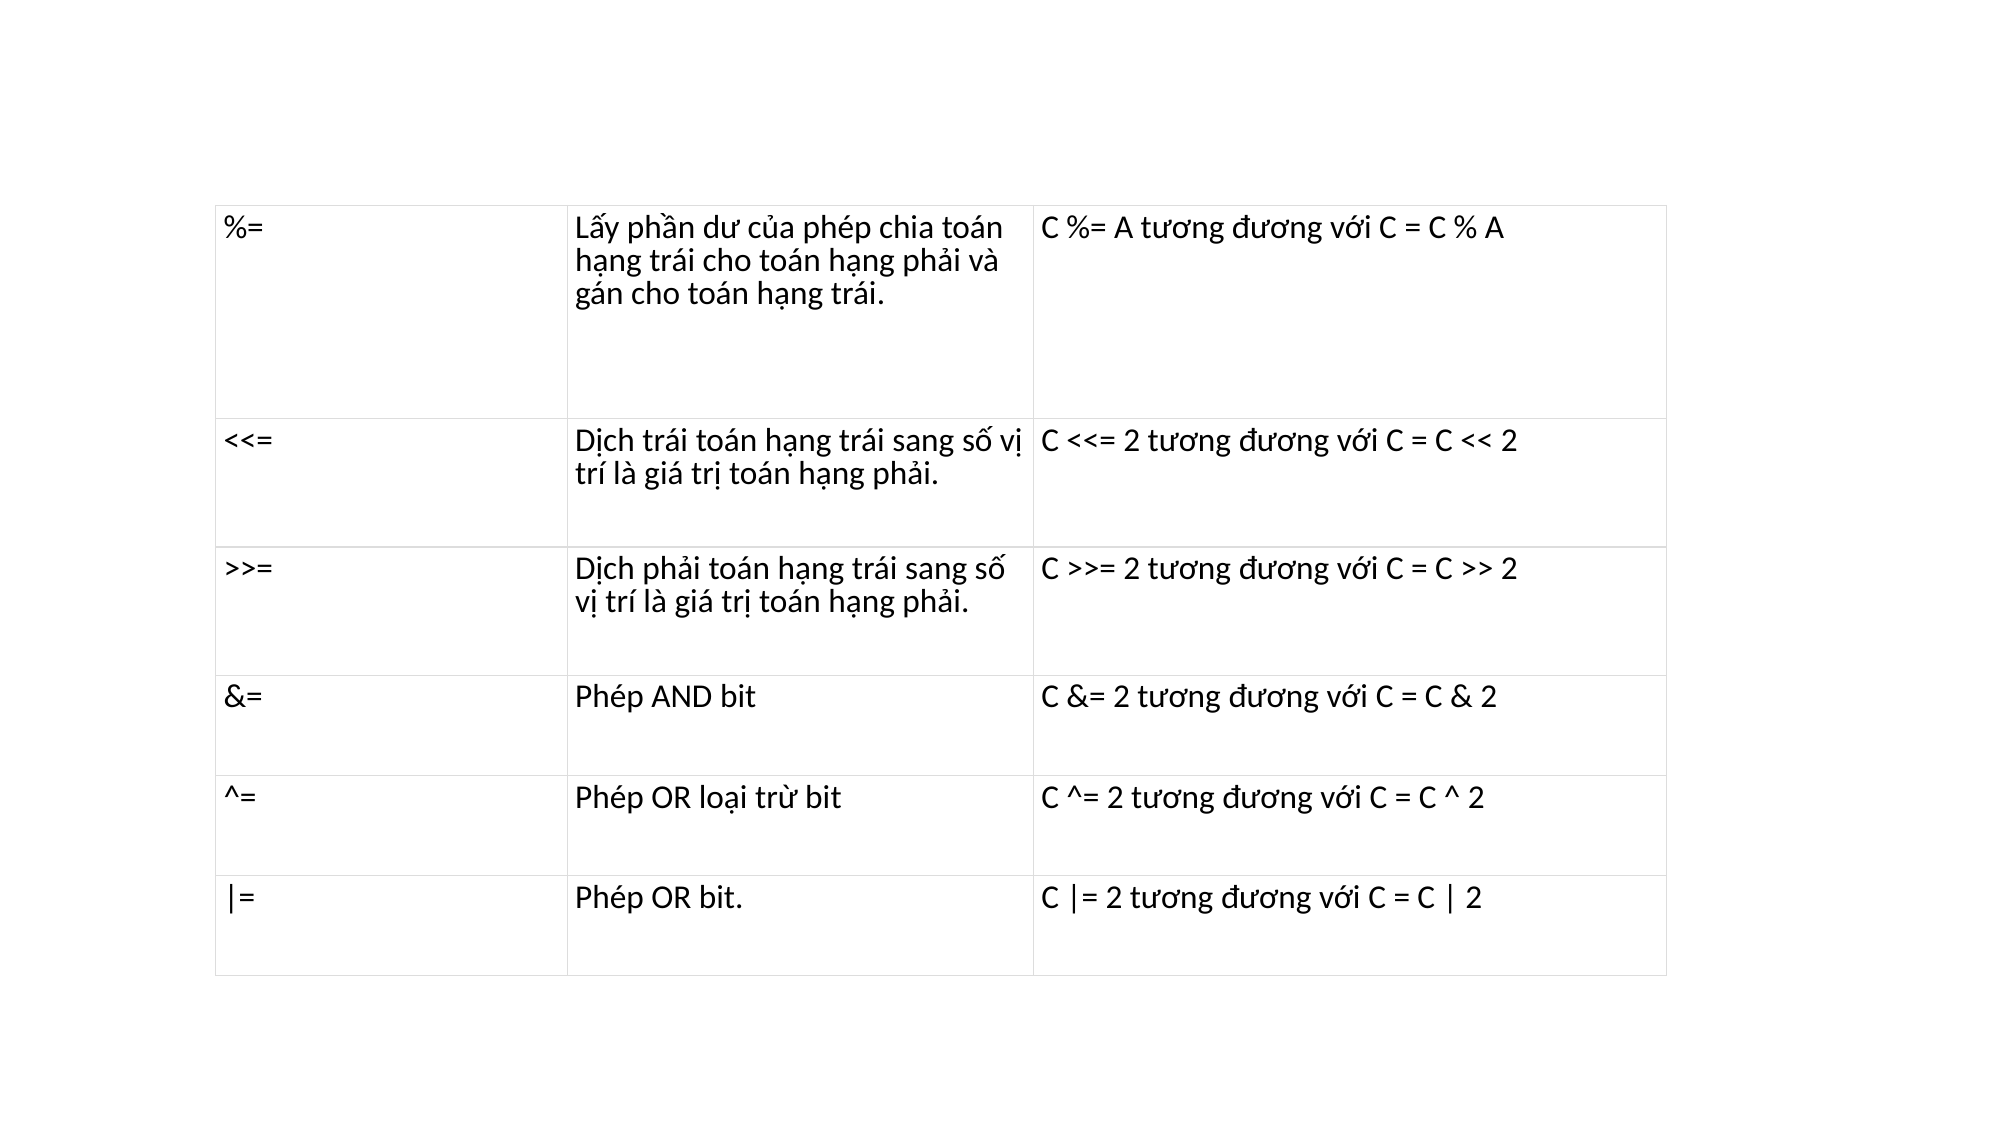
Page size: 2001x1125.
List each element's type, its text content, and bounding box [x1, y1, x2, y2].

table_header %= [216, 206, 567, 418]
table_header C %= A tương đương với C = C % A [1034, 206, 1666, 418]
table_cell Phép OR loại trừ bit [568, 776, 1033, 875]
table_cell C <<= 2 tương đương với C = C << 2 [1034, 419, 1666, 546]
table_cell |= [216, 876, 567, 975]
table_cell Phép AND bit [568, 676, 1033, 775]
table_cell Dịch phải toán hạng trái sang số vị trí là giá trị toán hạng phải. [568, 548, 1033, 675]
table_cell <<= [216, 419, 567, 546]
table_cell C ^= 2 tương đương với C = C ^ 2 [1034, 776, 1666, 875]
table_cell Dịch trái toán hạng trái sang số vị trí là giá trị toán hạng phải. [568, 419, 1033, 546]
table_cell ^= [216, 776, 567, 875]
table_header Lấy phần dư của phép chia toán hạng trái cho toán hạng phải và gán cho toán hạng trái. [568, 206, 1033, 418]
table_cell Phép OR bit. [568, 876, 1033, 975]
table_cell C |= 2 tương đương với C = C | 2 [1034, 876, 1666, 975]
table_cell >>= [216, 548, 567, 675]
table_cell C &= 2 tương đương với C = C & 2 [1034, 676, 1666, 775]
table_cell C >>= 2 tương đương với C = C >> 2 [1034, 548, 1666, 675]
table_cell &= [216, 676, 567, 775]
